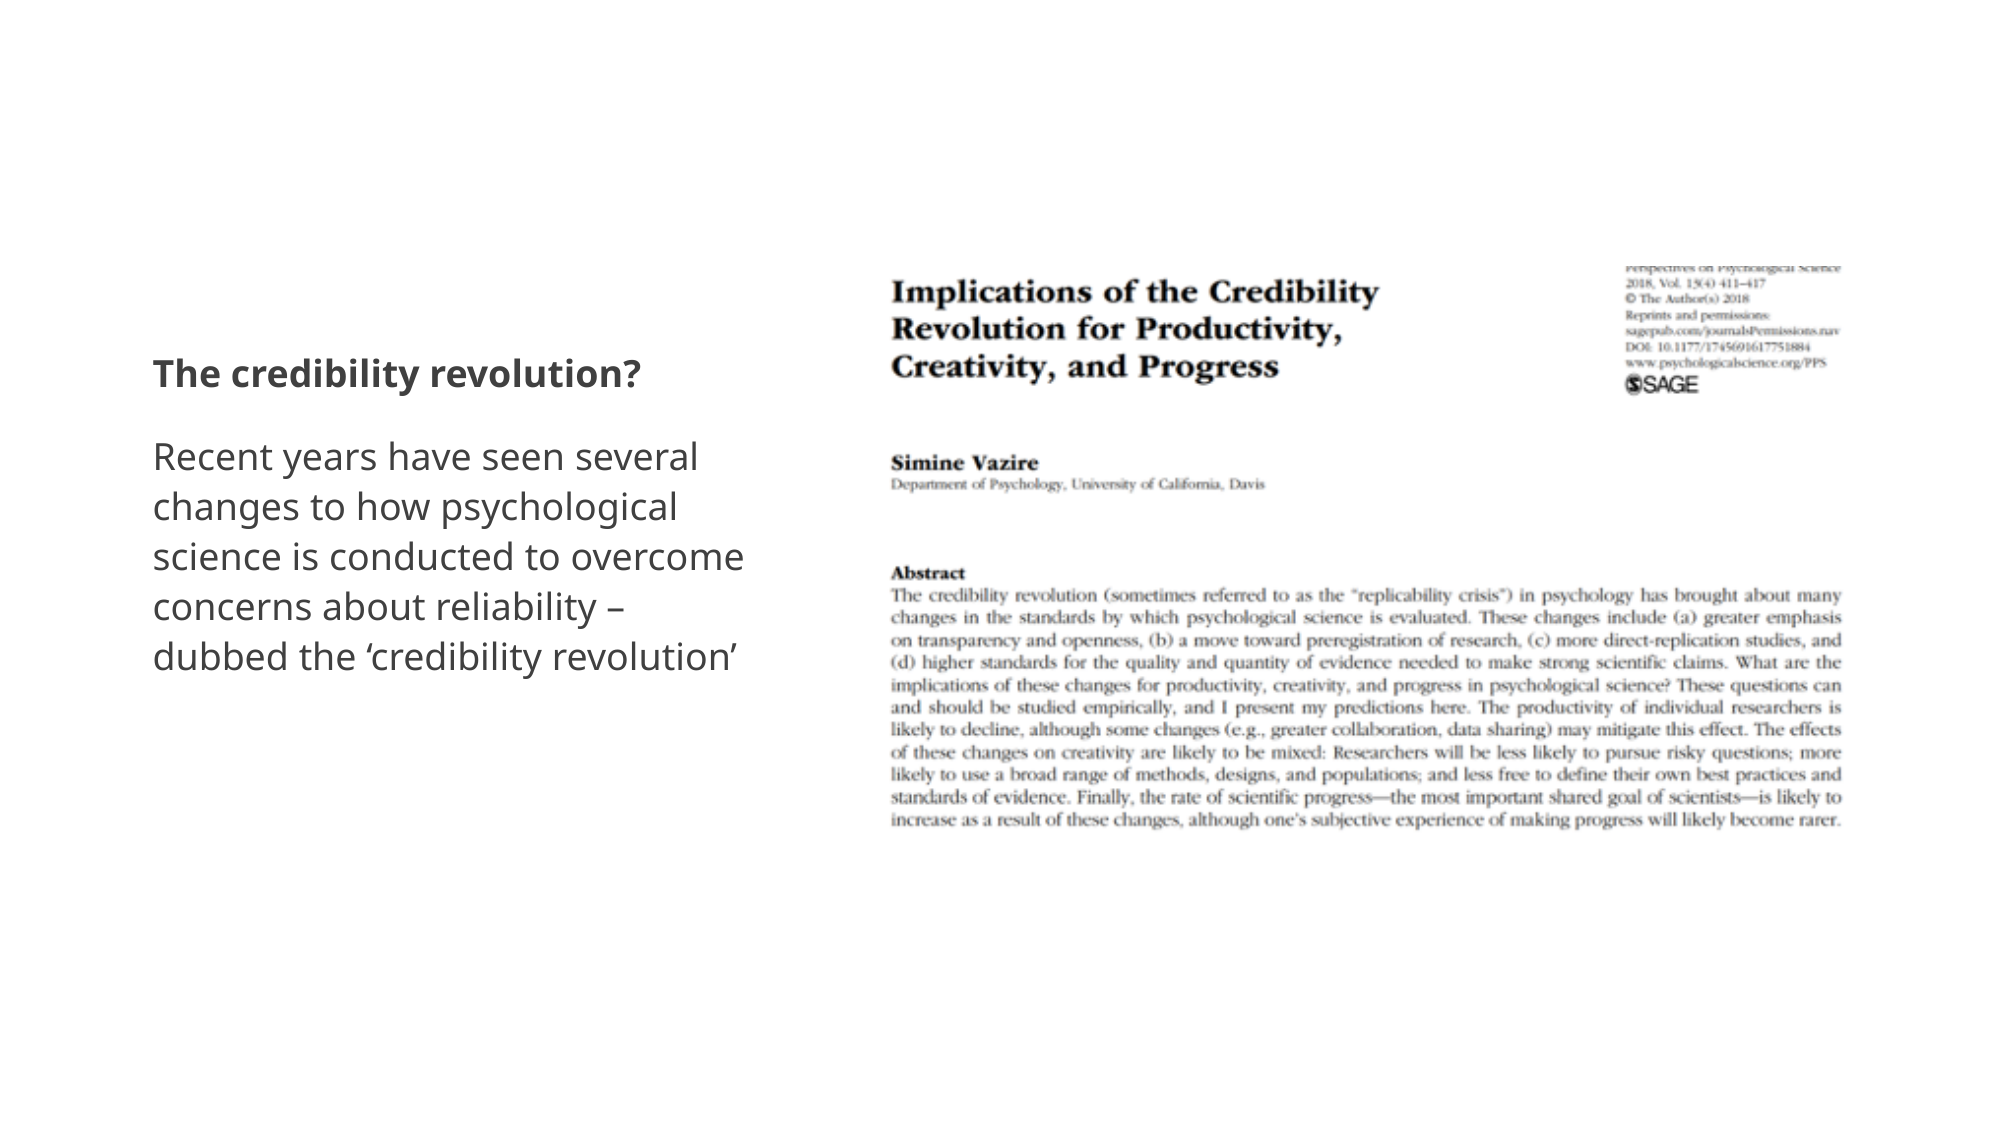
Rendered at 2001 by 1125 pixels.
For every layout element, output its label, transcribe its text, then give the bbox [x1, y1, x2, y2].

picture [849, 266, 1863, 853]
list The credibility revolution? Recent years have seen several changes to how psychological science is conducted to overcome concerns about reliability – dubbed the ‘credibility revolution’ [137, 337, 783, 963]
